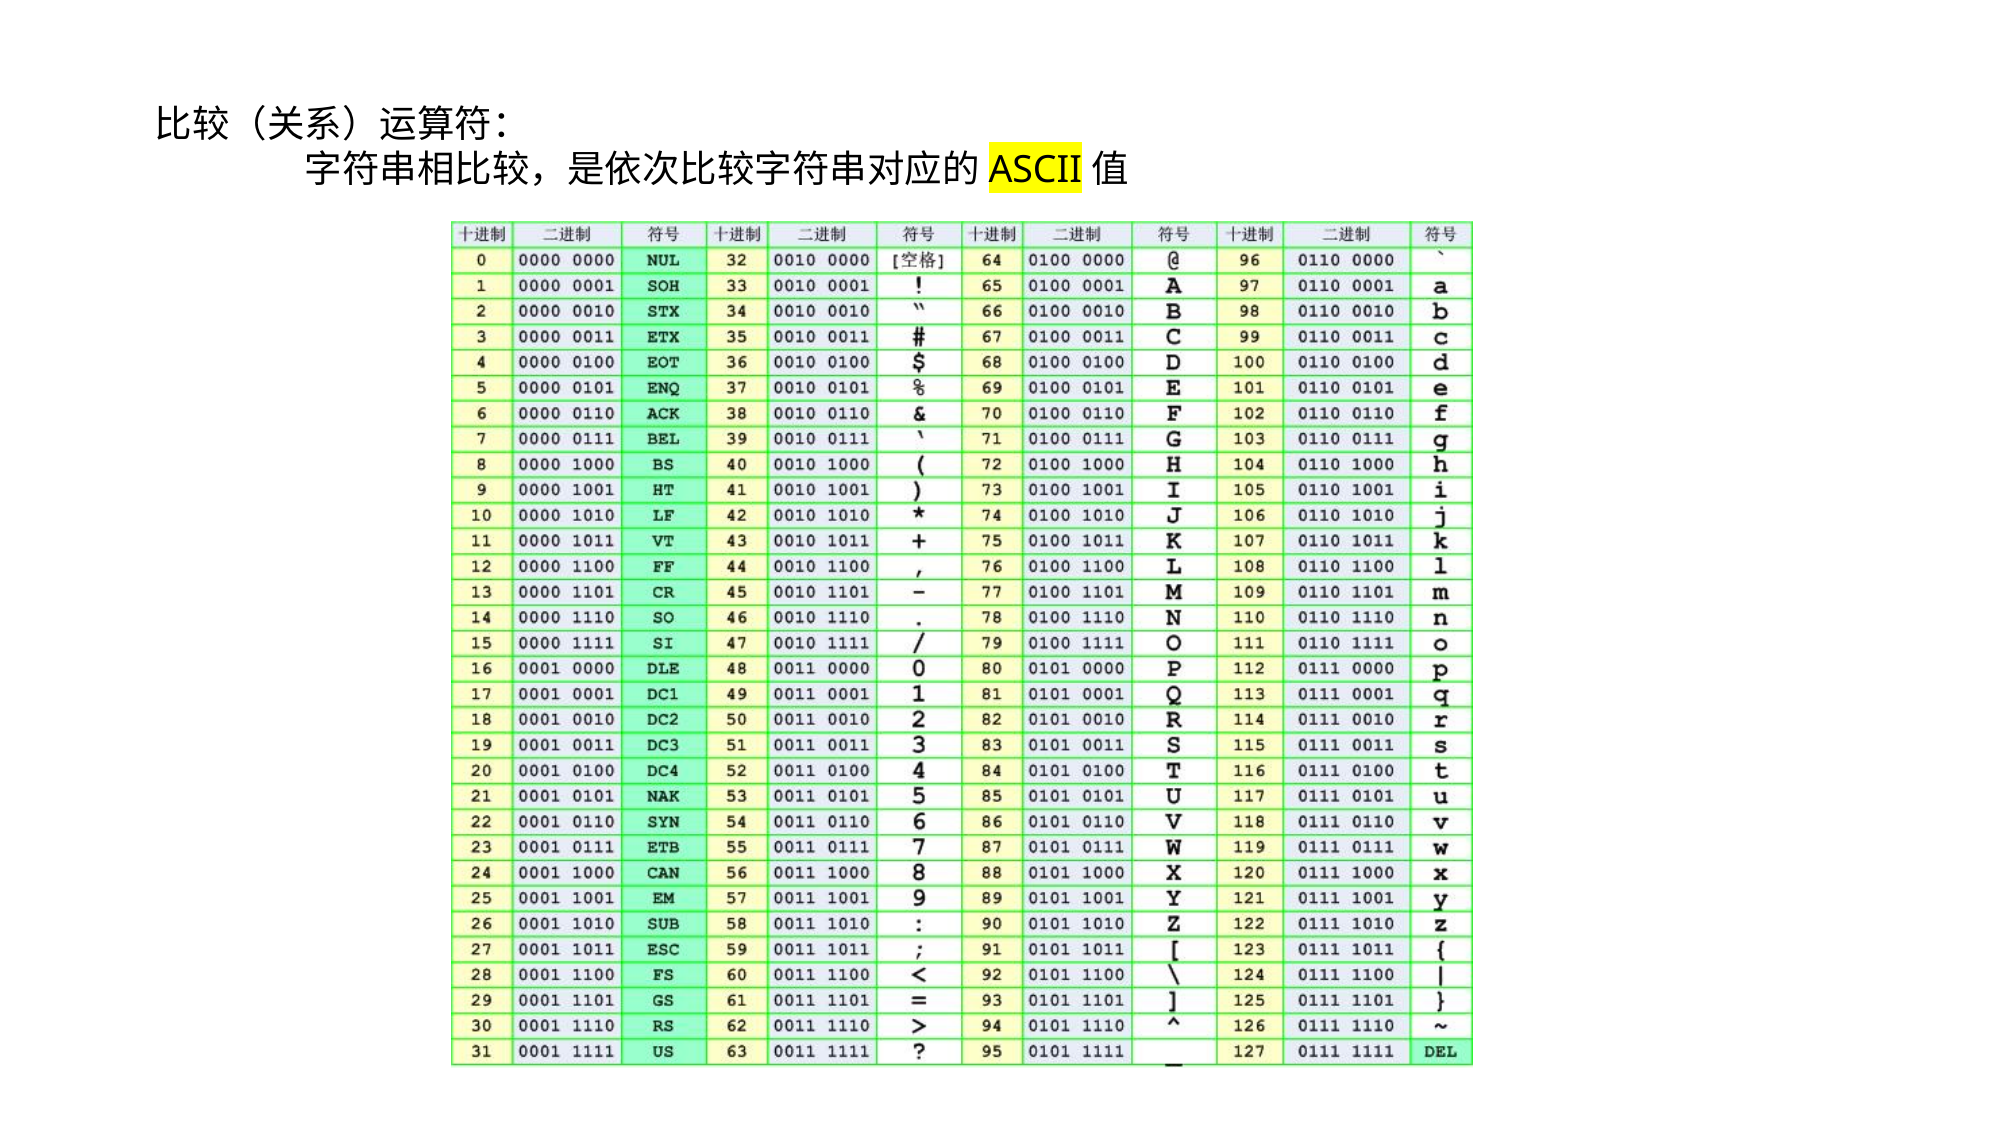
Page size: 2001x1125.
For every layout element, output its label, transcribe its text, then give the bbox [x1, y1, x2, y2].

text_box 比较（关系）运算符： 字符串相比较，是依次比较字符串对应的ASCII值 [139, 92, 1144, 197]
picture [450, 221, 1473, 1068]
